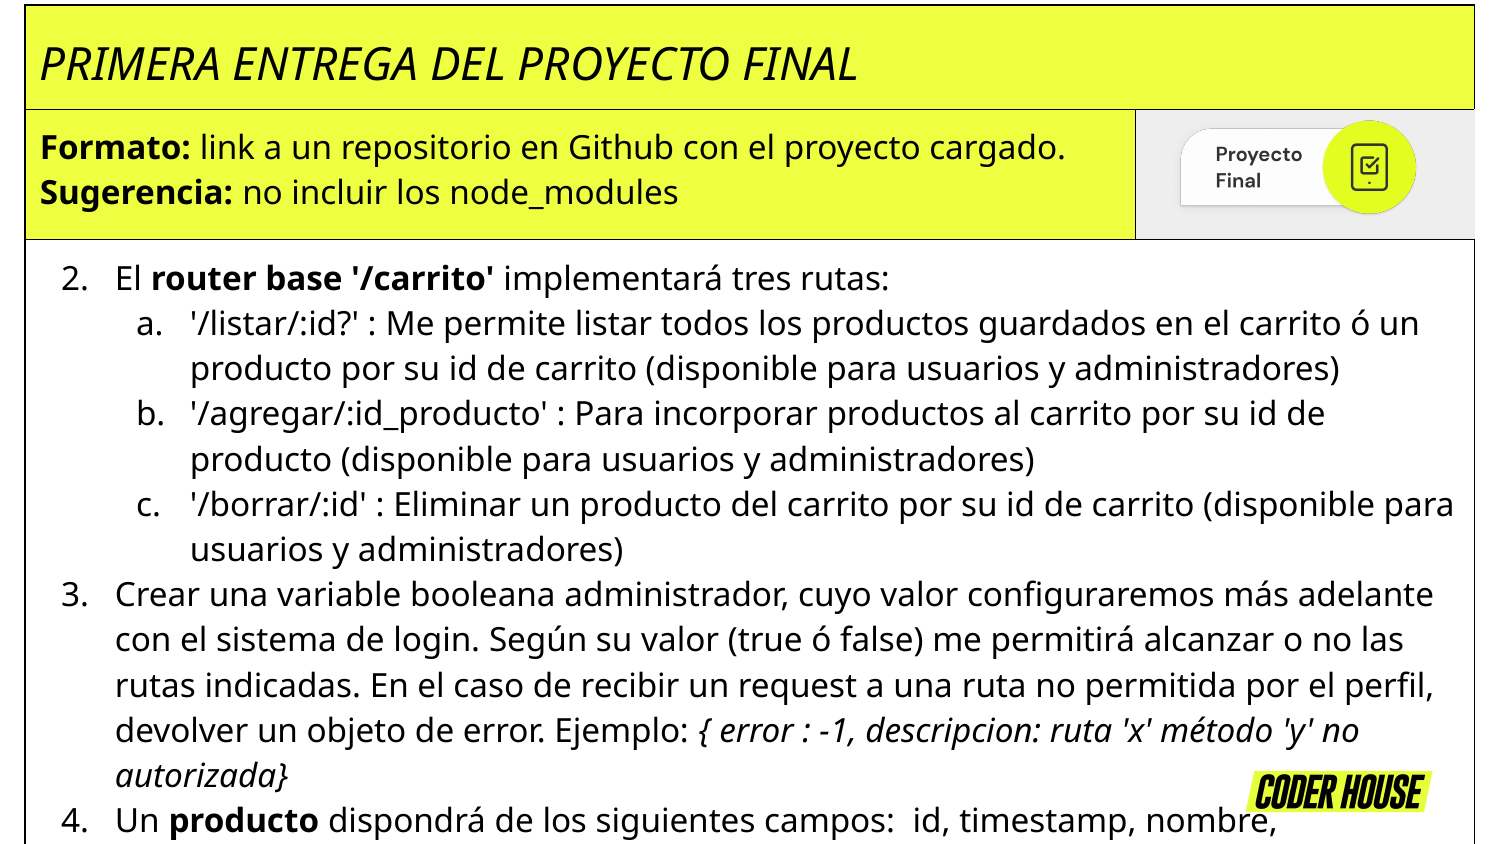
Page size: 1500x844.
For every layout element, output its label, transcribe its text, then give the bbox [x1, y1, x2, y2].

picture [1167, 114, 1437, 220]
table_cell El router base '/carrito' implementará tres rutas: '/listar/:id?' : Me permite listar todos los productos guardados en el carrito ó un producto por su id de carrito (disponible para usuarios y administradores) '/agregar/:id_producto' : Para incorporar productos al carrito por su id de producto (disponible para usuarios y administradores) '/borrar/:id' : Eliminar un producto del carrito por su id de carrito (disponible para usuarios y administradores) Crear una variable booleana administrador, cuyo valor configuraremos más adelante con el sistema de login. Según su valor (true ó false) me permitirá alcanzar o no las rutas indicadas. En el caso de recibir un request a una ruta no permitida por el perfil, devolver un objeto de error. Ejemplo: { error : -1, descripcion: ruta 'x' método 'y' no autorizada} Un producto dispondrá de los siguientes campos: id, timestamp, nombre, descripcion, código, foto (url), precio, stock. [26, 240, 1474, 844]
table_header PRIMERA ENTREGA DEL PROYECTO FINAL [26, 6, 1474, 109]
picture [1241, 764, 1437, 819]
table_cell Formato: link a un repositorio en Github con el proyecto cargado. Sugerencia: no incluir los node_modules [26, 110, 1135, 239]
table_cell [1136, 110, 1474, 239]
